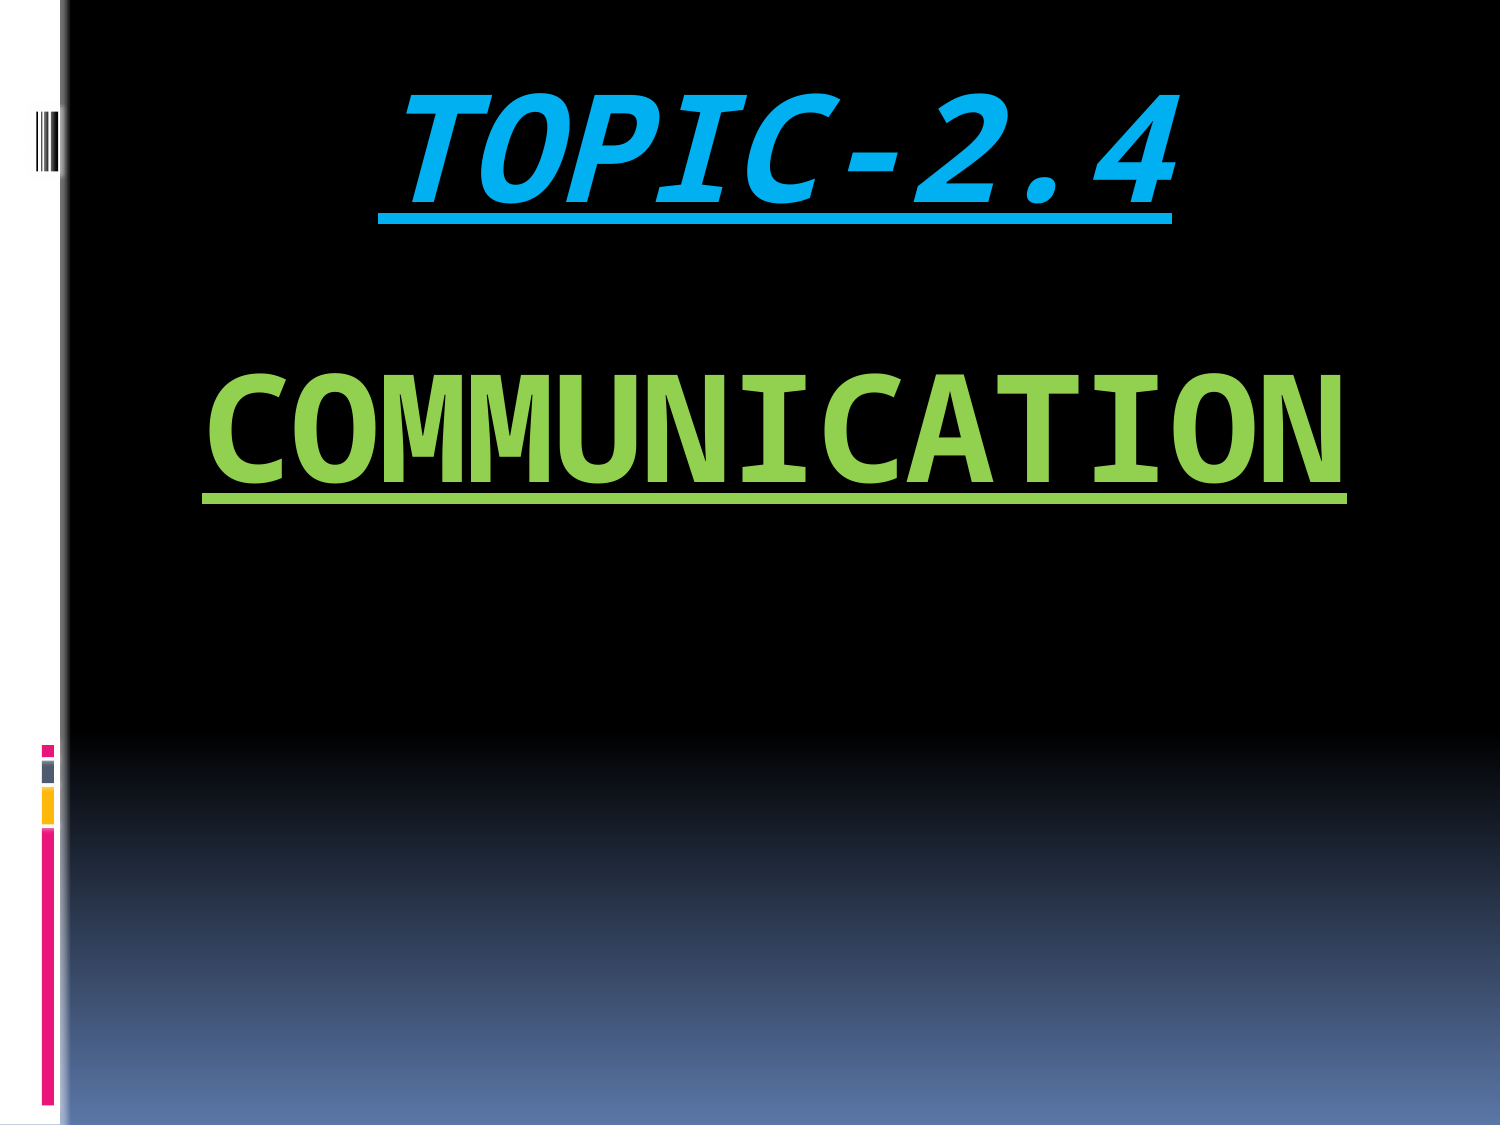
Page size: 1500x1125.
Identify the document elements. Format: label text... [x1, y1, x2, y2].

title TOPIC-2.4 COMMUNICATION [75, 45, 1475, 1013]
